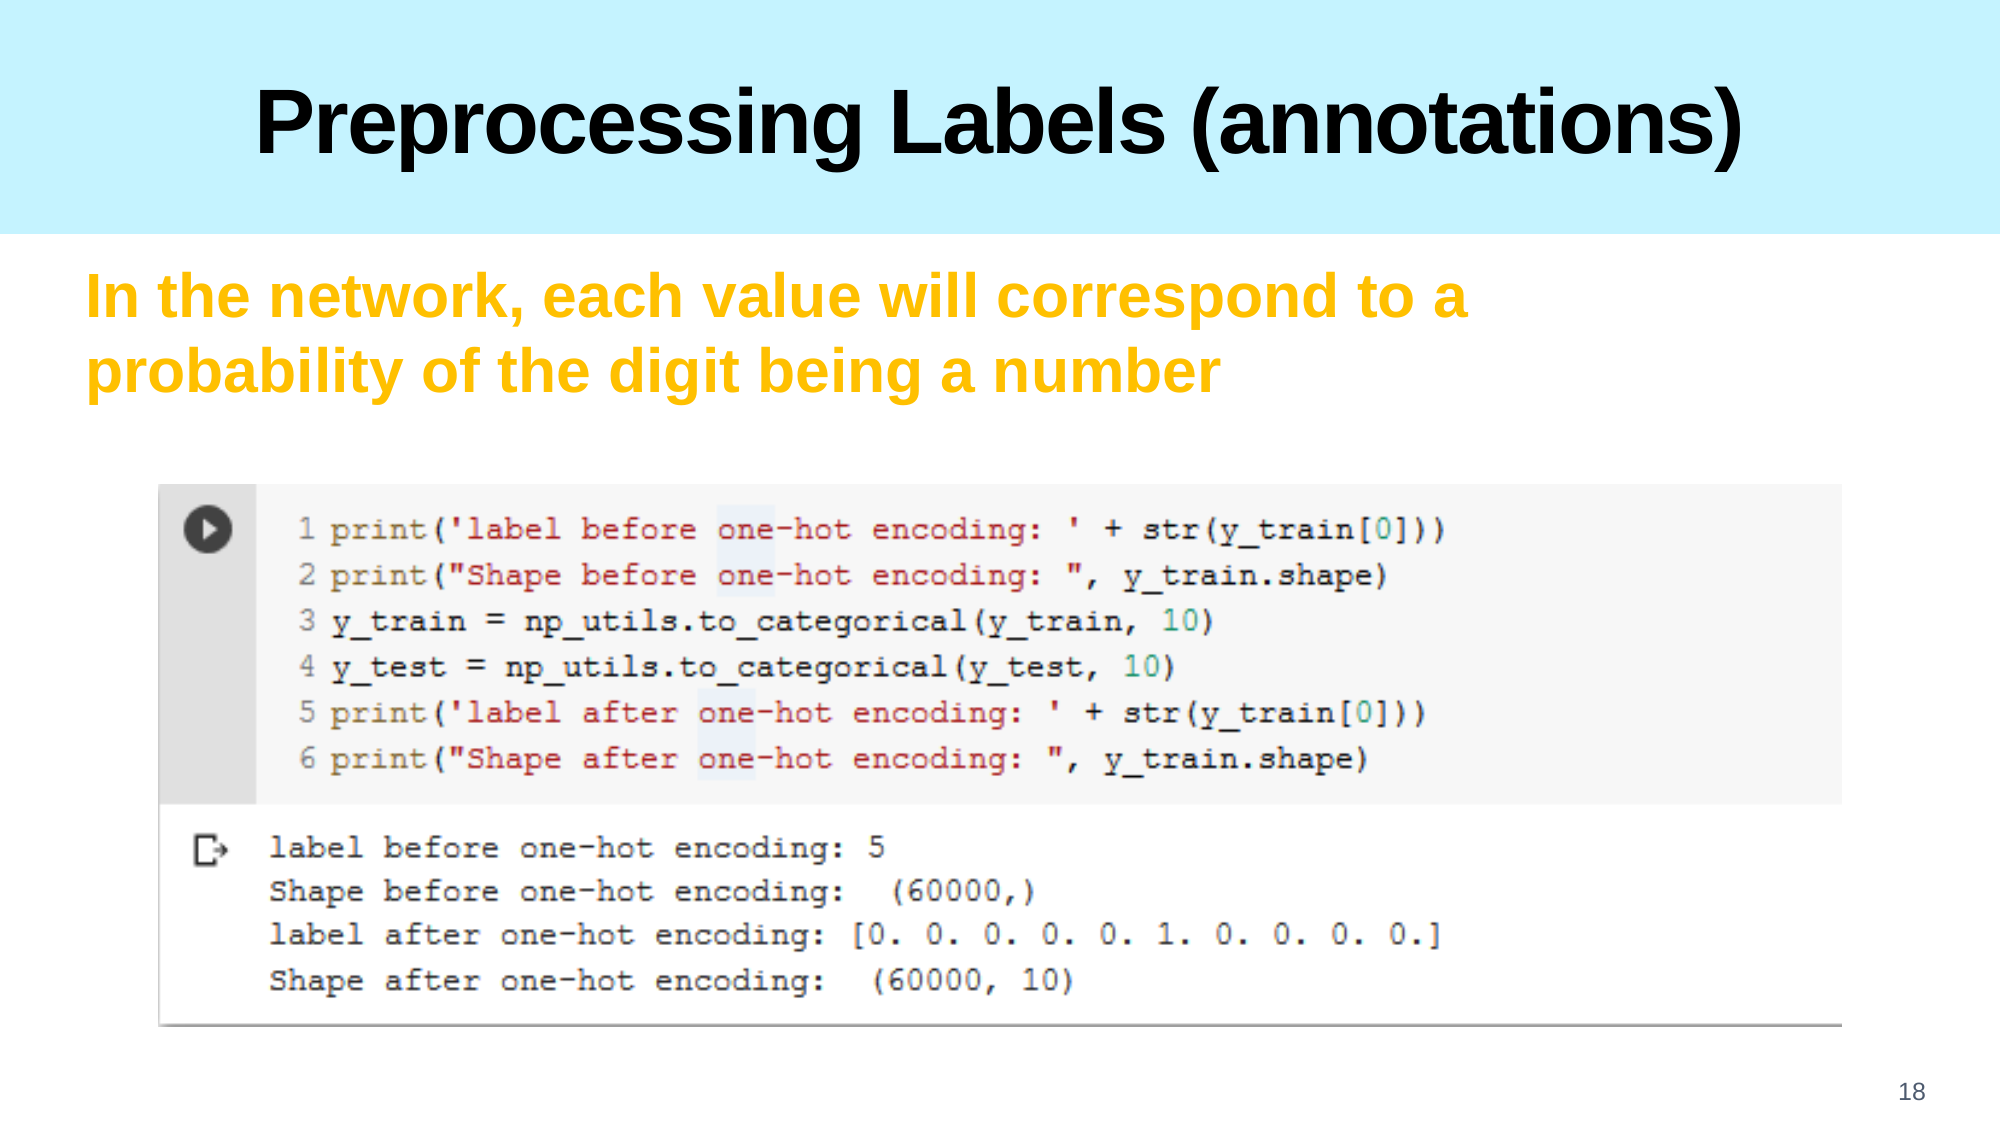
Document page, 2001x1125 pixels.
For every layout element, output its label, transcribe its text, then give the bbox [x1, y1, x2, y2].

list In the network, each value will correspond to a probability of the digit being a number [59, 247, 1760, 419]
slide_number 18 [1883, 1052, 1984, 1113]
picture [158, 483, 1842, 1028]
title Preprocessing Labels (annotations) [0, 0, 2000, 234]
